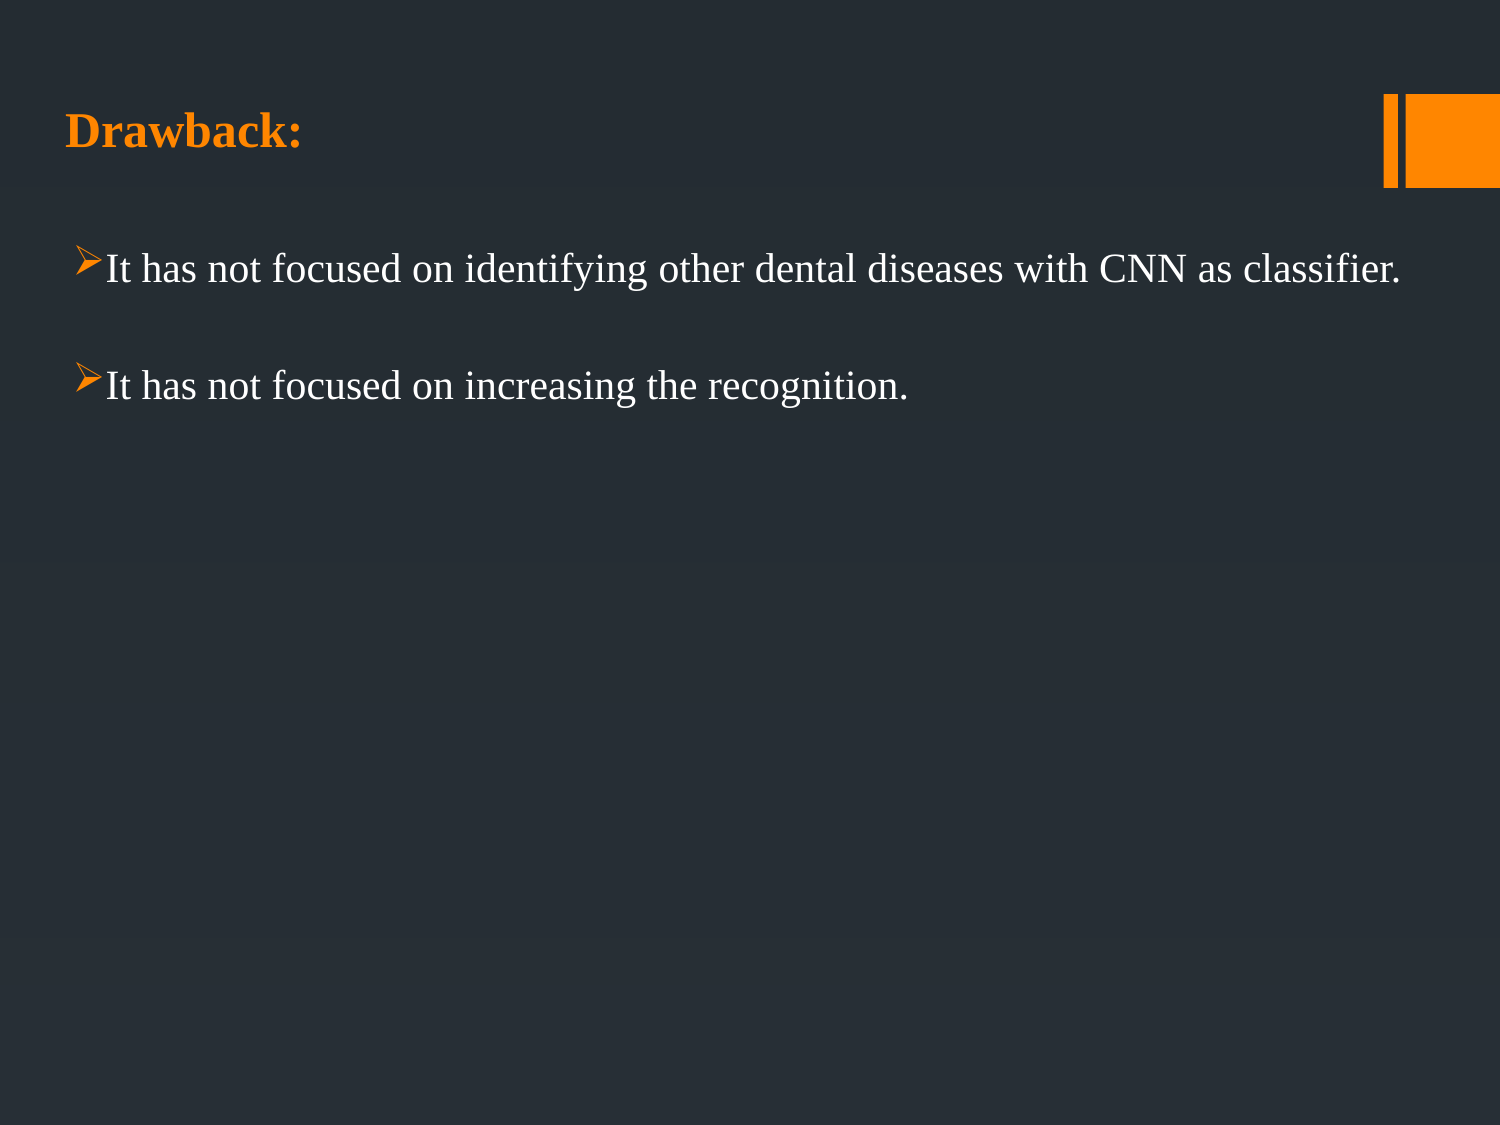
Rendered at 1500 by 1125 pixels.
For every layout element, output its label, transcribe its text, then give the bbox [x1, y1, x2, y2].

list It has not focused on identifying other dental diseases with CNN as classifier. It has not focused on increasing the recognition. [50, 174, 1475, 1035]
title Drawback: [50, 24, 1350, 174]
